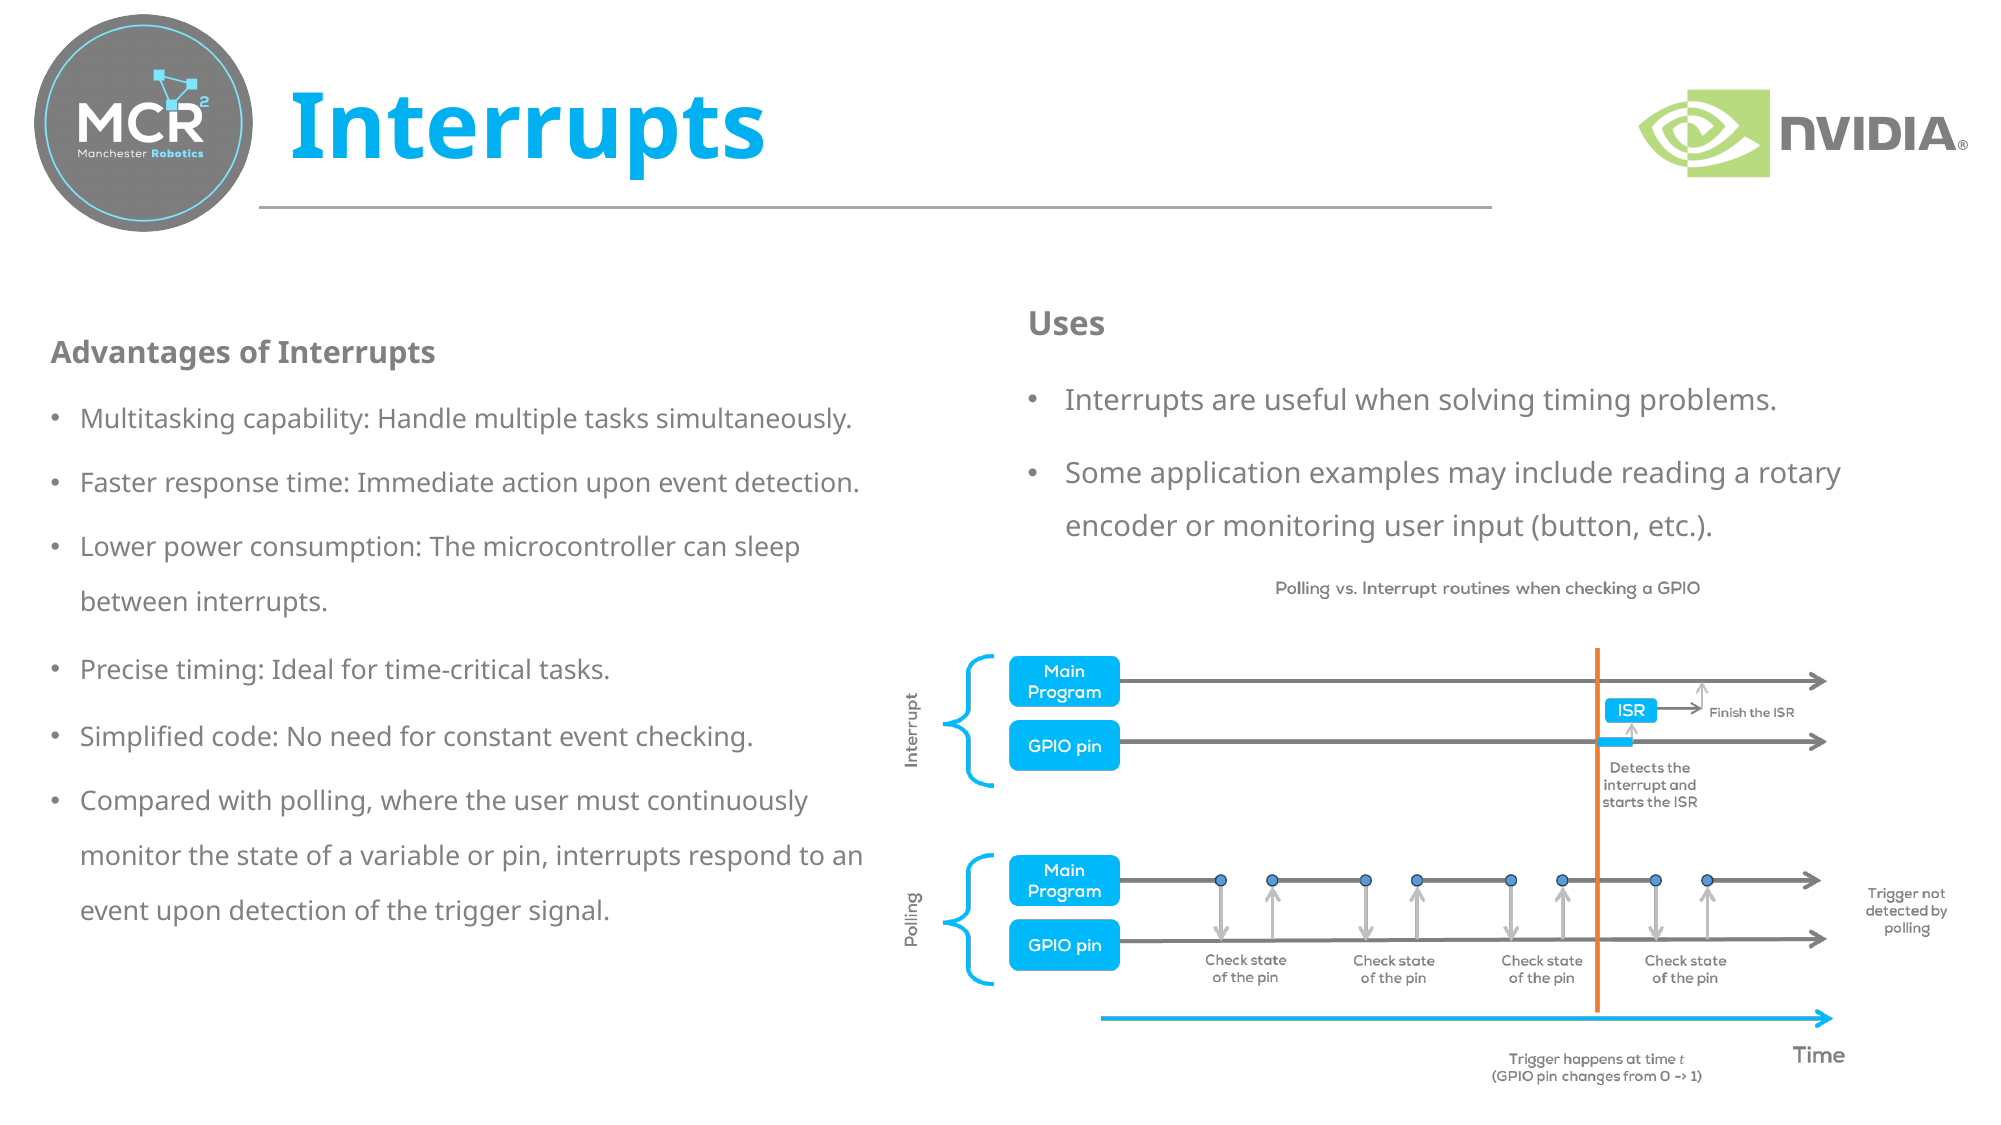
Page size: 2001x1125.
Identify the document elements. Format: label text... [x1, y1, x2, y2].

list Advantages of Interrupts Multitasking capability: Handle multiple tasks simultaneously. Faster response time: Immediate action upon event detection. Lower power consumption: The microcontroller can sleep between interrupts. Precise timing: Ideal for time-critical tasks. Simplified code: No need for constant event checking. Compared with polling, where the user must continuously monitor the state of a variable or pin, interrupts respond to an event upon detection of the trigger signal. [35, 299, 886, 1014]
list Uses Interrupts are useful when solving timing problems. Some application examples may include reading a rotary encoder or monitoring user input (button, etc.). [1012, 299, 1863, 562]
picture [885, 562, 1984, 1093]
title Interrupts [275, 19, 1615, 238]
